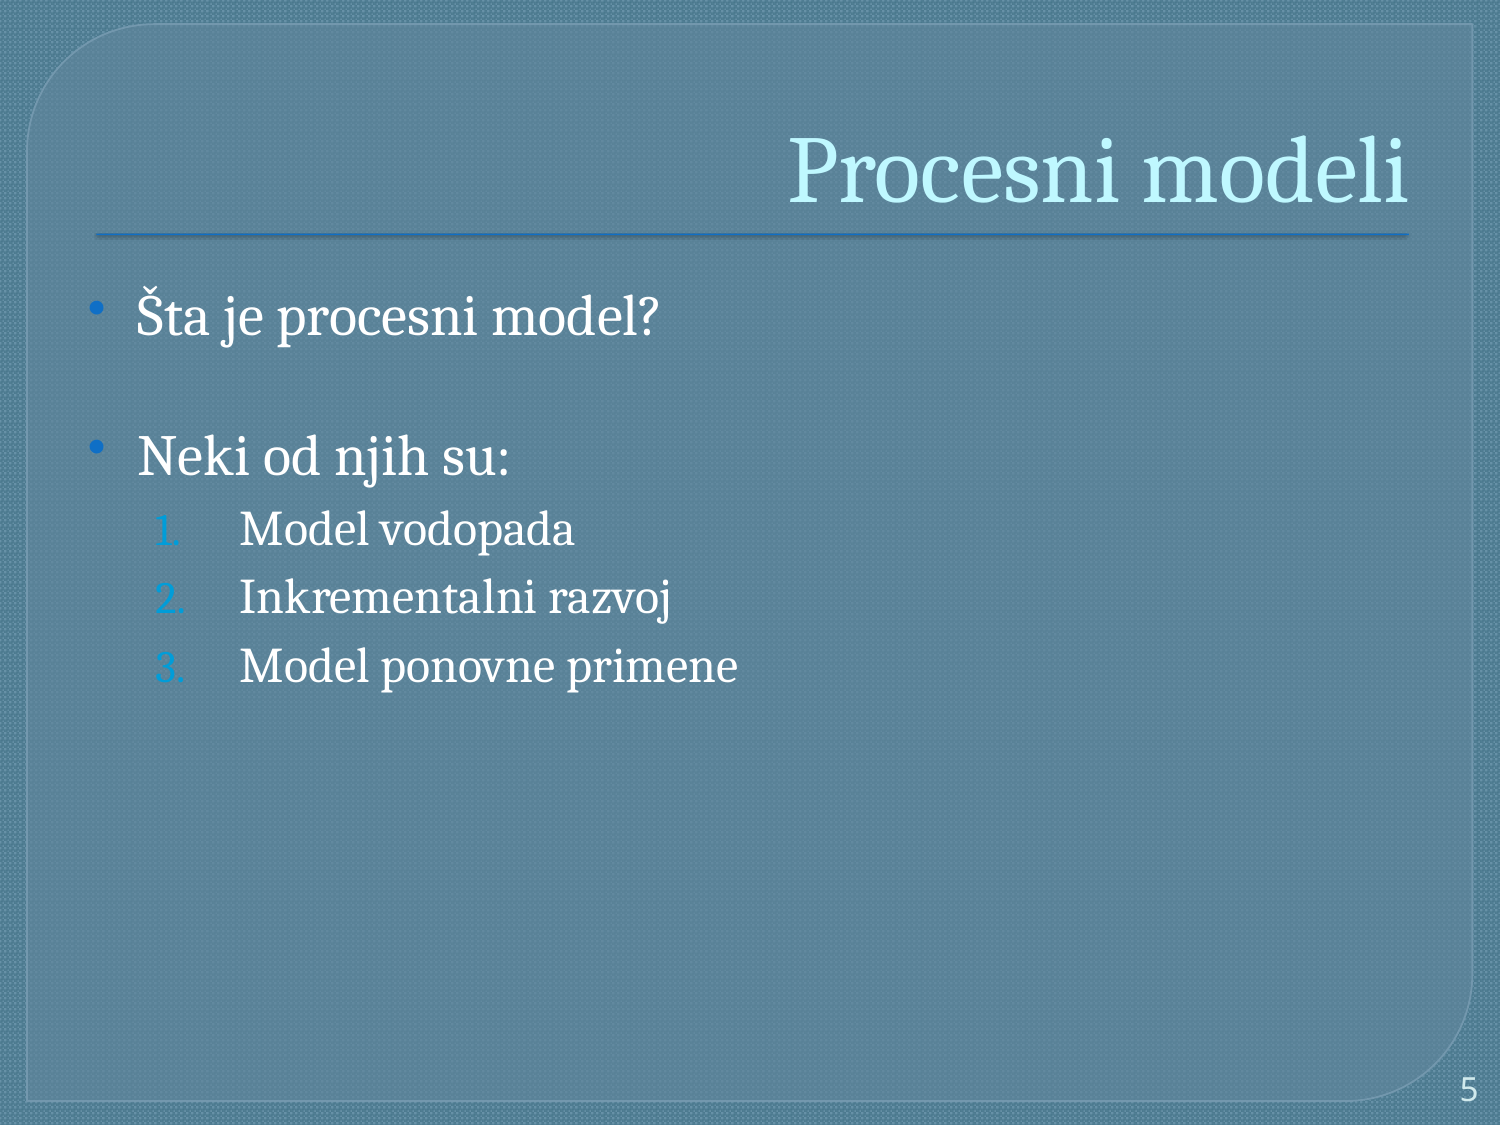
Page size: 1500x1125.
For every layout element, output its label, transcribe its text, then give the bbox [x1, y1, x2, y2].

list Šta je procesni model? Neki od njih su: Model vodopada Inkrementalni razvoj Model ponovne primene [75, 270, 1425, 1013]
slide_number 5 [1417, 1068, 1494, 1114]
title Procesni modeli [75, 41, 1425, 230]
